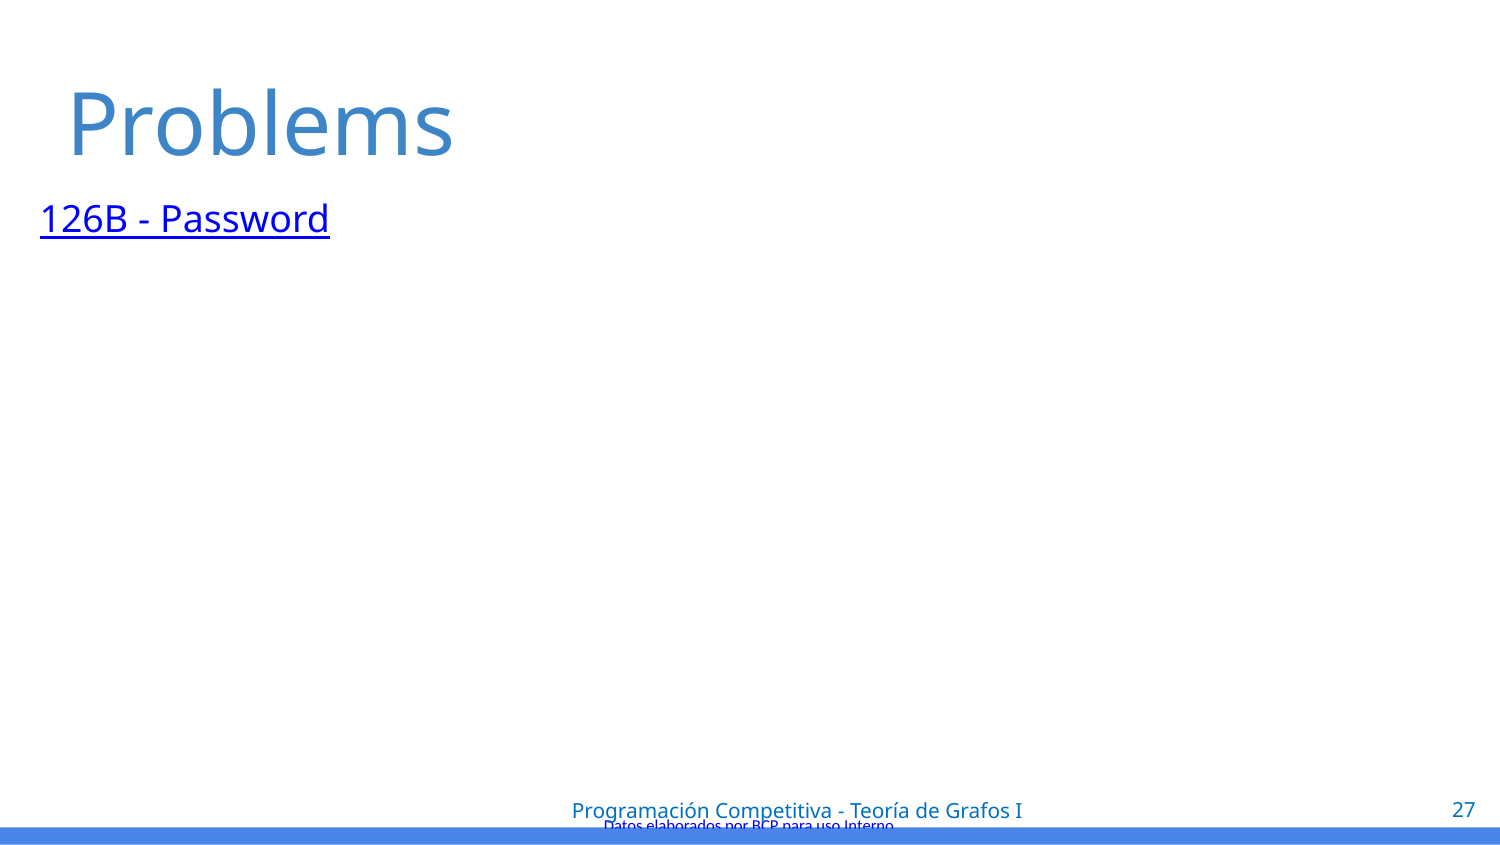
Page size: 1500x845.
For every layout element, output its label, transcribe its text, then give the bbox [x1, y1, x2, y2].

title Problems [51, 51, 1449, 189]
text_box 126B - Password [24, 188, 1399, 254]
